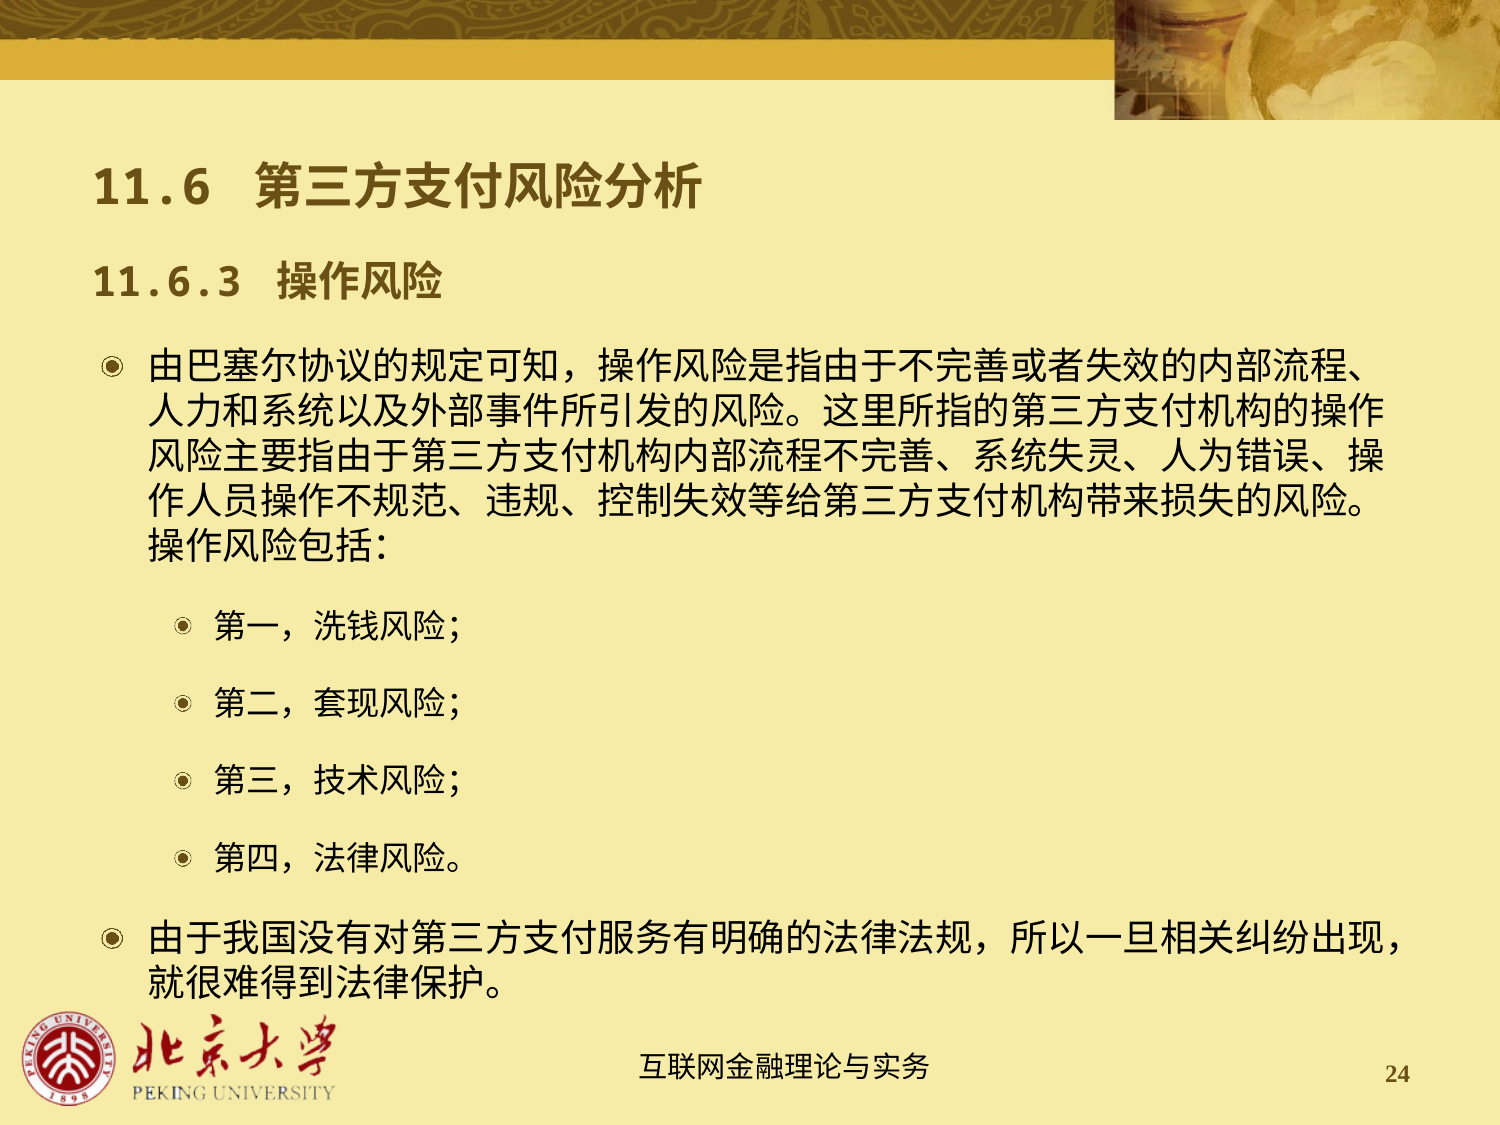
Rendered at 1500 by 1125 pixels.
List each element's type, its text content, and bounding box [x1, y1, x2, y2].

picture [19, 984, 76, 1109]
picture [166, 686, 199, 718]
picture [0, 0, 1500, 120]
title 11.6 第三方支付风险分析 [76, 125, 1424, 244]
picture [166, 763, 199, 796]
picture [166, 841, 199, 873]
picture [91, 345, 132, 385]
list 11.6.3 操作风险 由巴塞尔协议的规定可知，操作风险是指由于不完善或者失效的内部流程、人力和系统以及外部事件所引发的风险。这里所指的第三方支付机构的操作风险主要指由于第三方支付机构内部流程不完善、系统失灵、人为错误、操作人员操作不规范、违规、控制失效等给第三方支付机构带来损失的风险。操作风险包括： 第一，洗钱风险； 第二，套现风险； 第三，技术风险； 第四，法律风险。 由于我国没有对第三方支付服务有明确的法律法规，所以一旦相关纠纷出现，就很难得到法律保护。 [76, 247, 1437, 1125]
picture [166, 608, 199, 641]
picture [91, 917, 132, 957]
